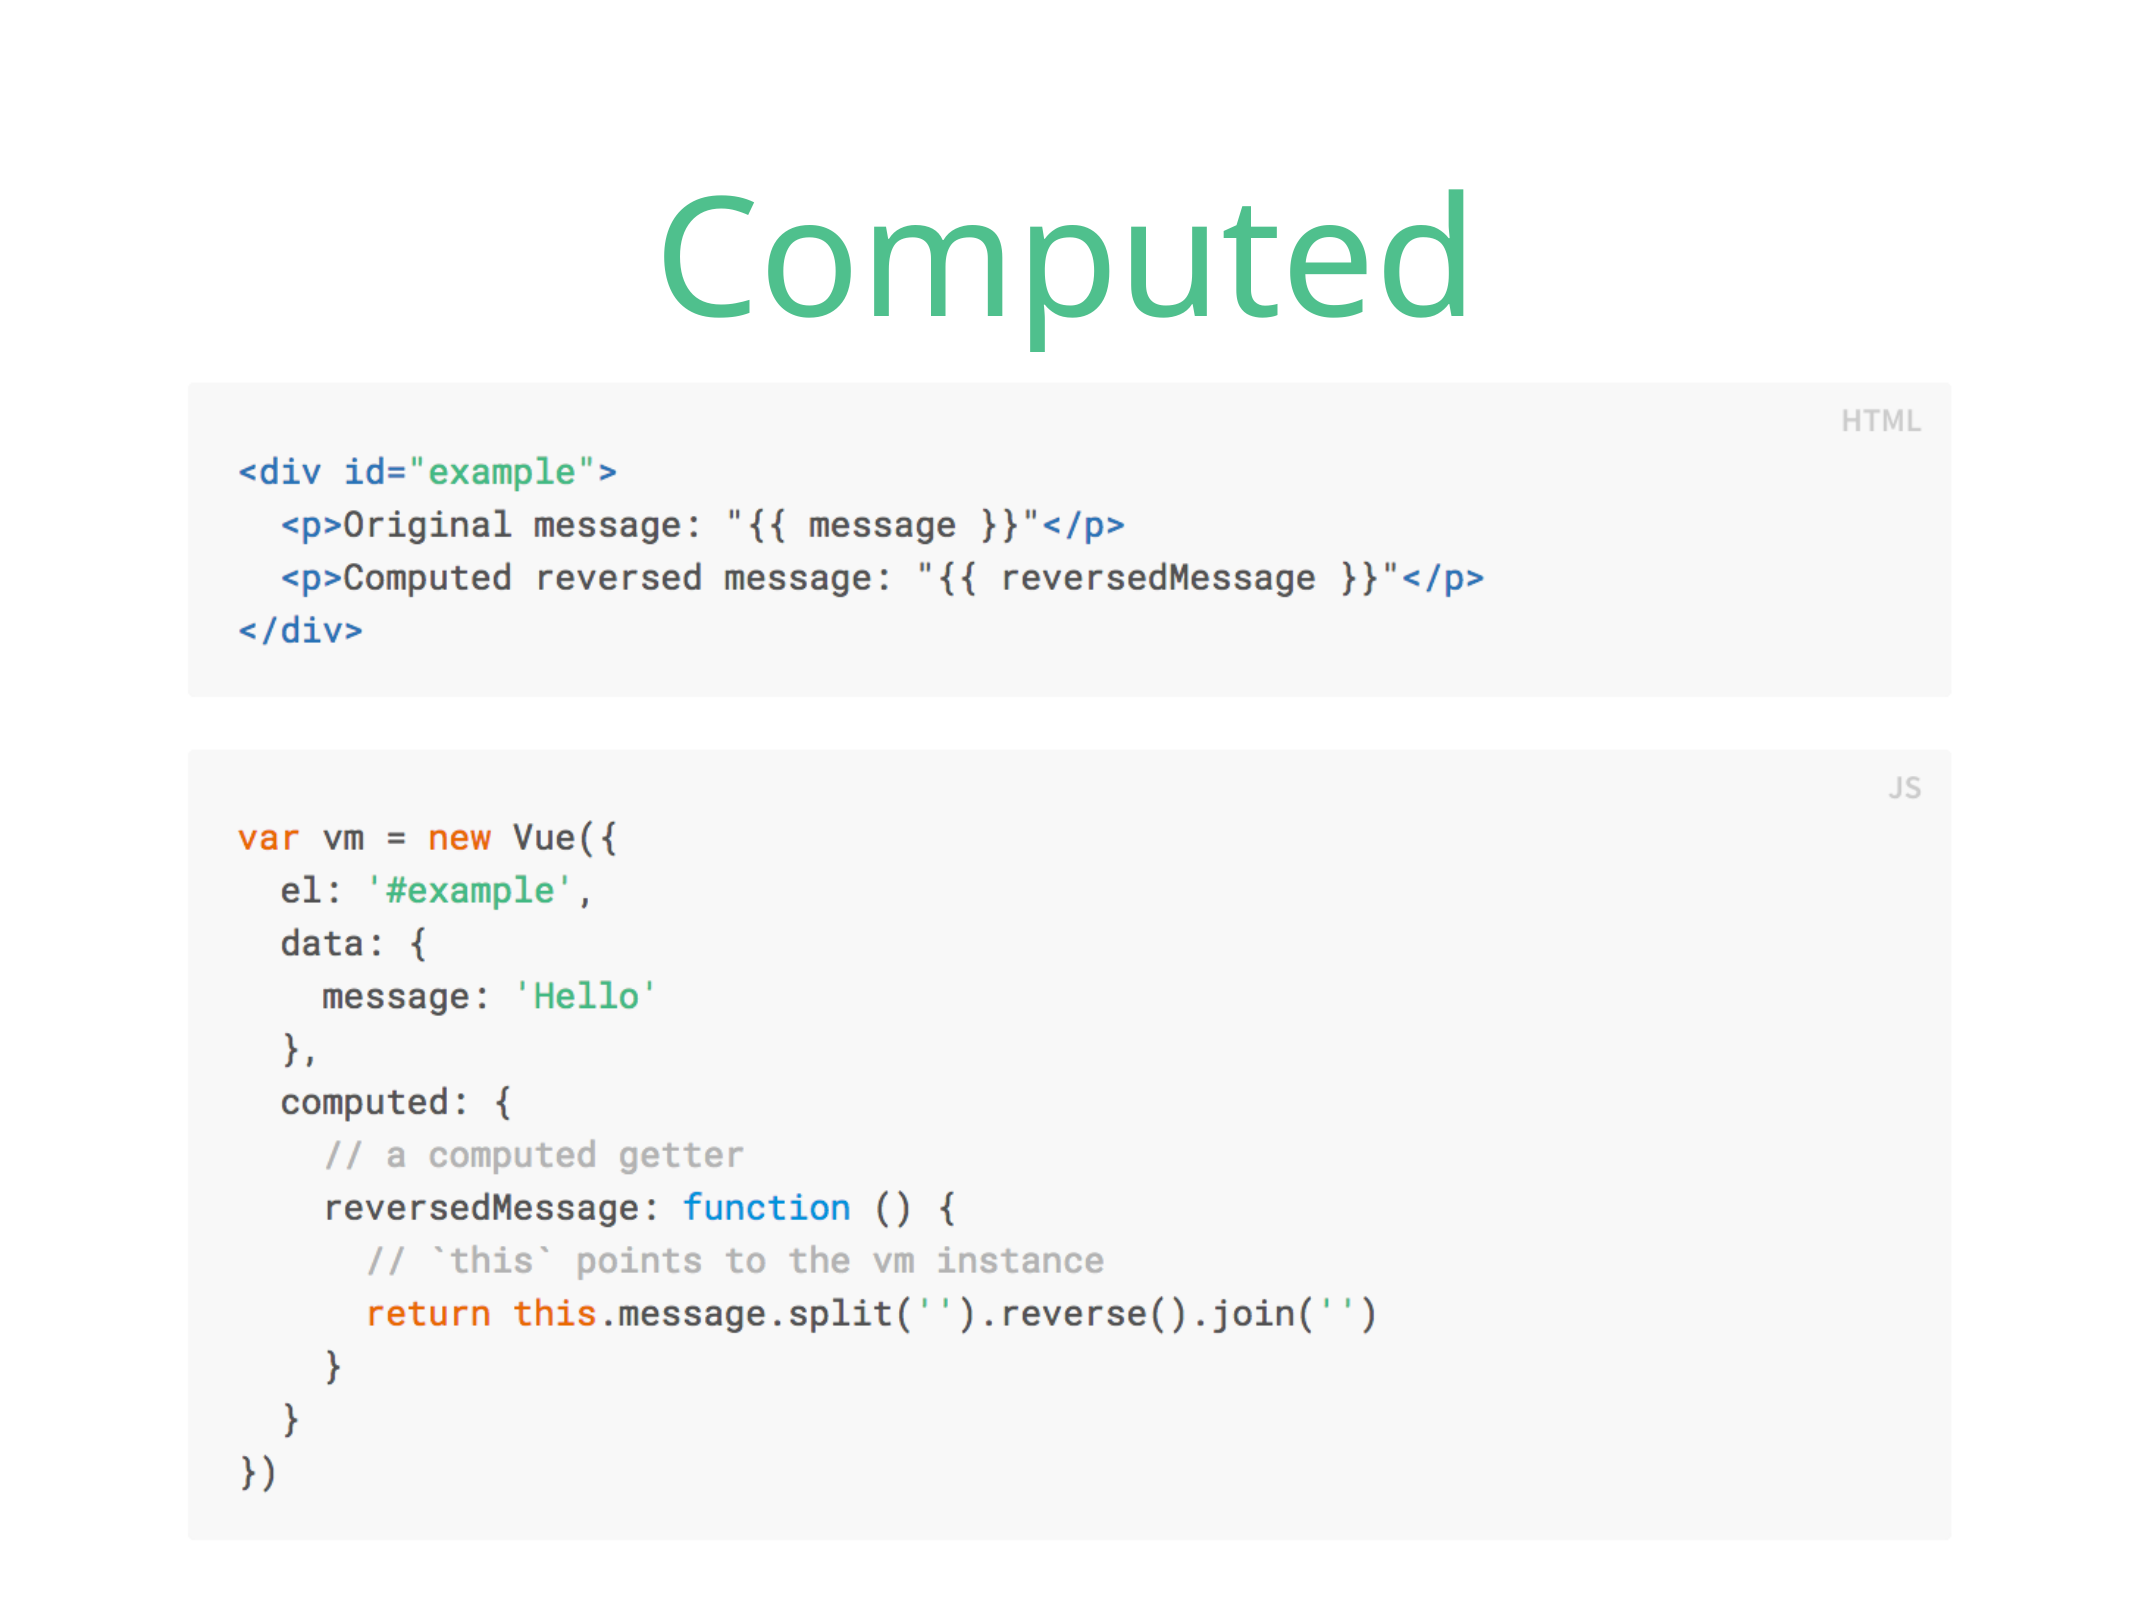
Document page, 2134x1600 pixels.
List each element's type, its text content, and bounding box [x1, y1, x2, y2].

picture [155, 352, 1978, 1575]
title Computed [155, 72, 1978, 352]
